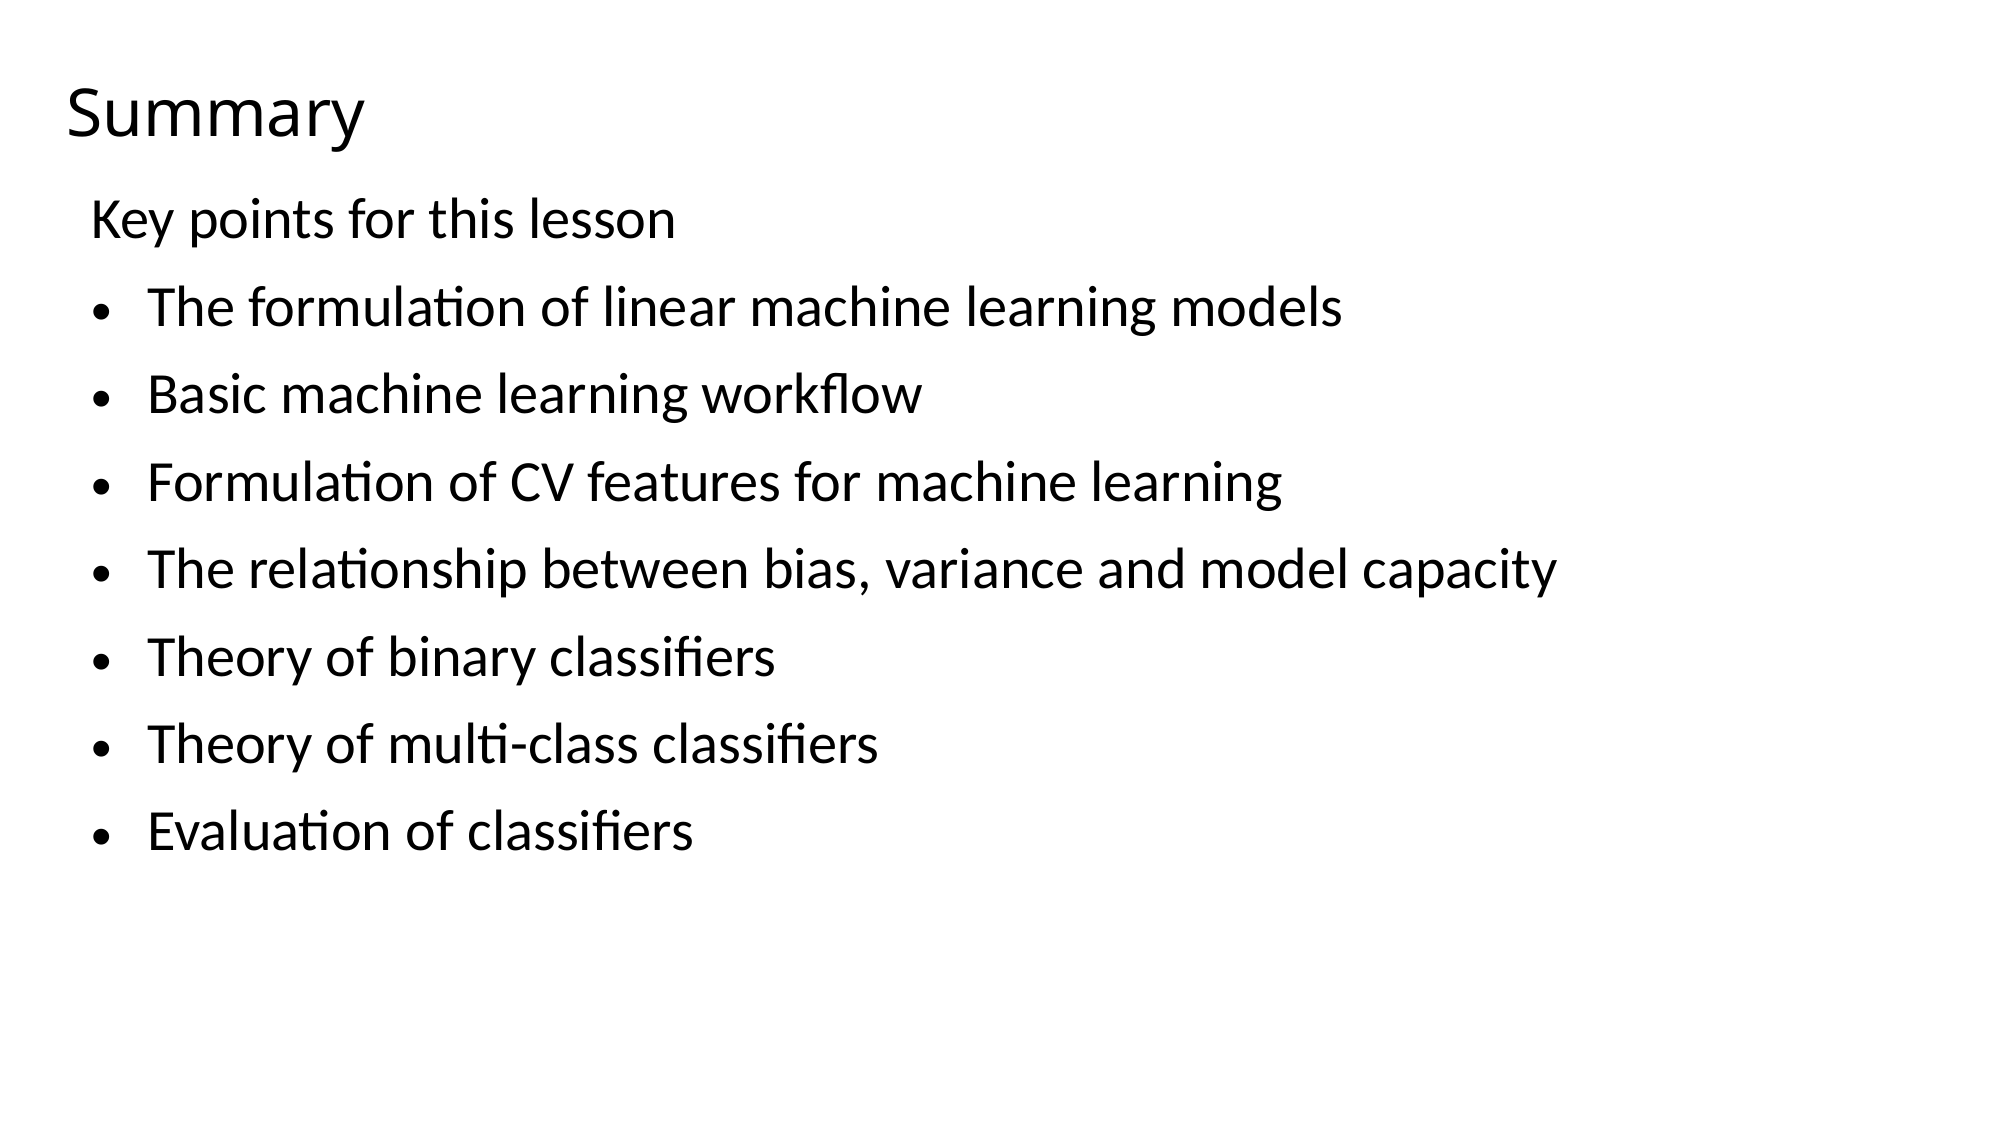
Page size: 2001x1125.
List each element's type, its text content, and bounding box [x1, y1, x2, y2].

text_box Key points for this lesson The formulation of linear machine learning models Basic machine learning workflow Formulation of CV features for machine learning The relationship between bias, variance and model capacity Theory of binary classifiers Theory of multi-class classifiers Evaluation of classifiers [76, 187, 1967, 1078]
title Summary [0, 0, 1953, 161]
